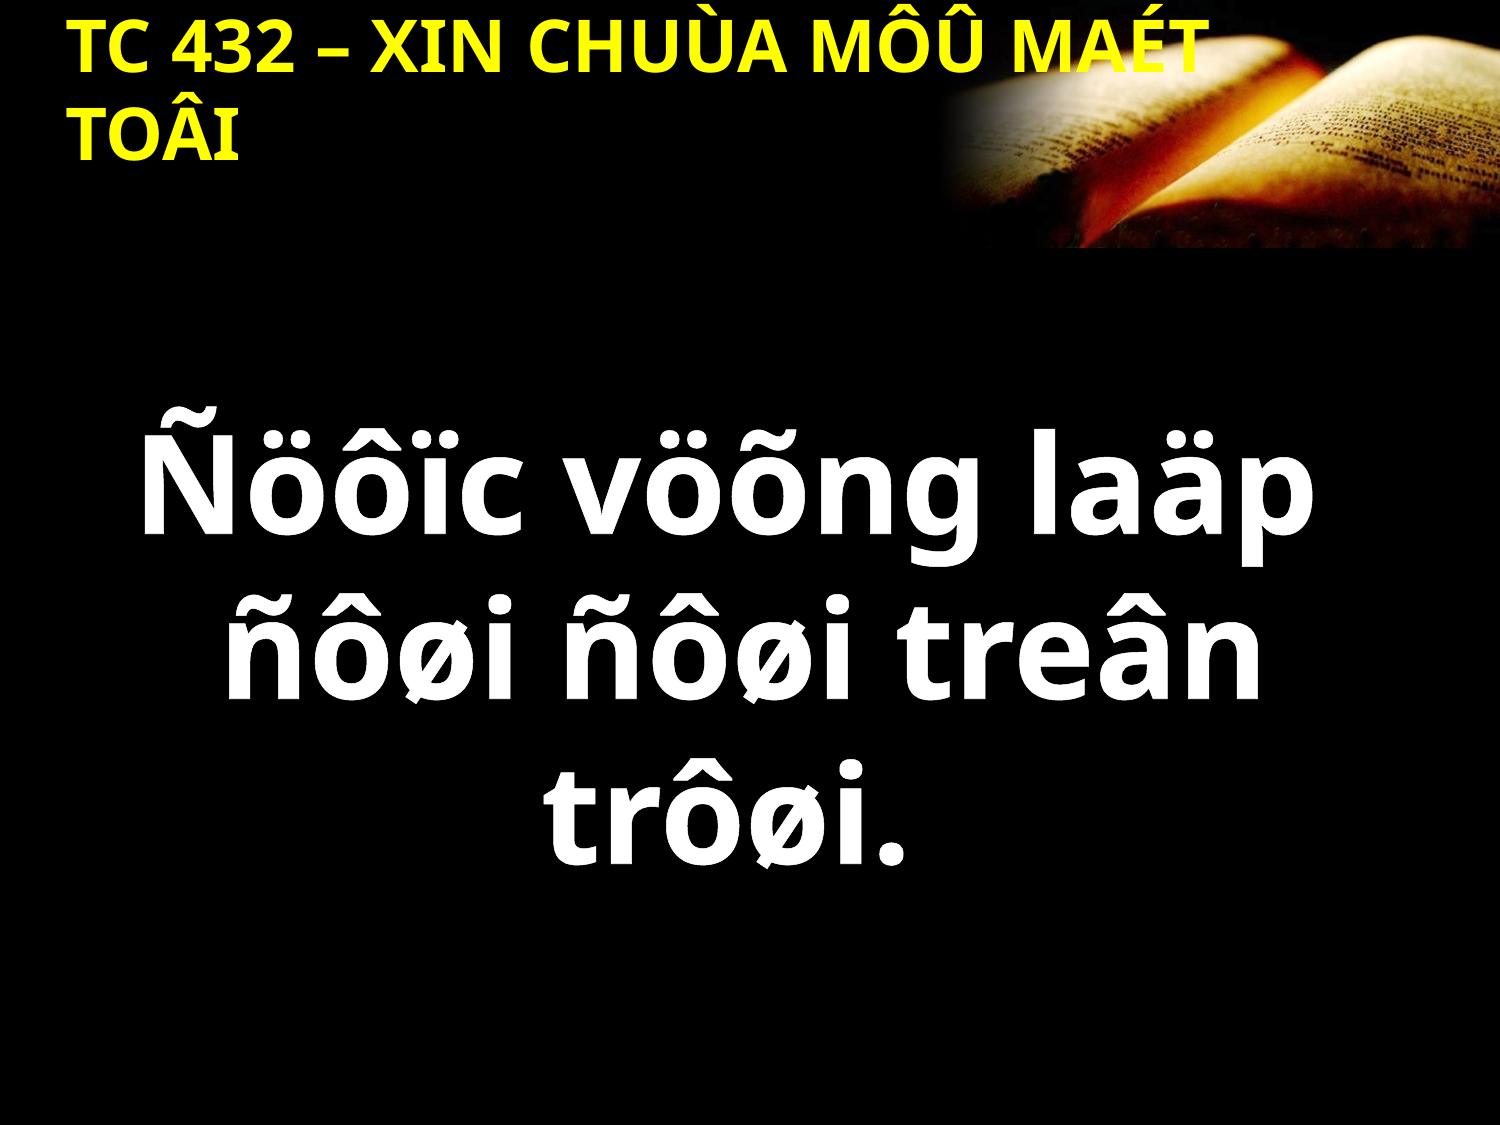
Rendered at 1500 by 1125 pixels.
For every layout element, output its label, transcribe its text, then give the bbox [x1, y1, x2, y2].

text_box TC 432 – XIN CHUÙA MÔÛ MAÉT TOÂI [49, 37, 1400, 138]
text_box Ñöôïc vöõng laäp ñôøi ñôøi treân trôøi. [50, 237, 1438, 1050]
picture [937, 0, 1500, 248]
